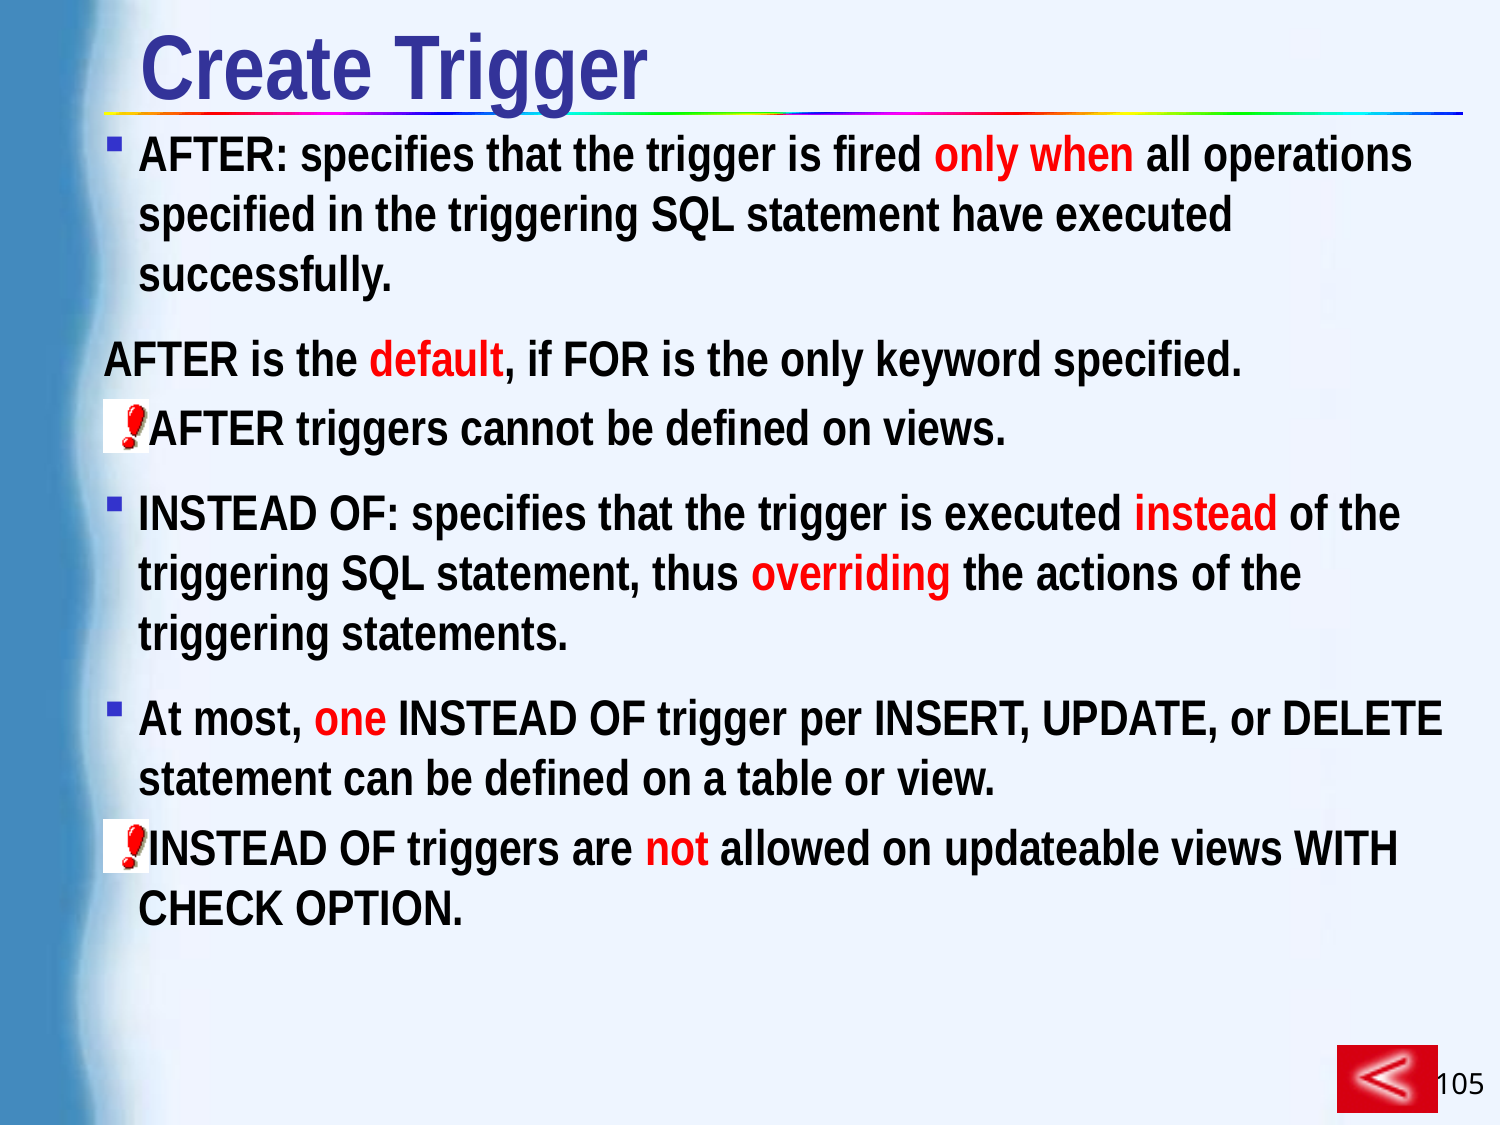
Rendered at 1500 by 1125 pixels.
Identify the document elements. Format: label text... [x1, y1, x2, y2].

text_box AFTER: specifies that the trigger is fired only when all operations specified in the triggering SQL statement have executed successfully. AFTER is the default, if FOR is the only keyword specified. AFTER triggers cannot be defined on views. INSTEAD OF: specifies that the trigger is executed instead of the triggering SQL statement, thus overriding the actions of the triggering statements. At most, one INSTEAD OF trigger per INSERT, UPDATE, or DELETE statement can be defined on a table or view. INSTEAD OF triggers are not allowed on updateable views WITH CHECK OPTION. [88, 113, 1471, 944]
picture [0, 0, 1500, 1125]
slide_number 105 [1400, 1037, 1500, 1113]
title Create Trigger [125, 12, 1404, 113]
